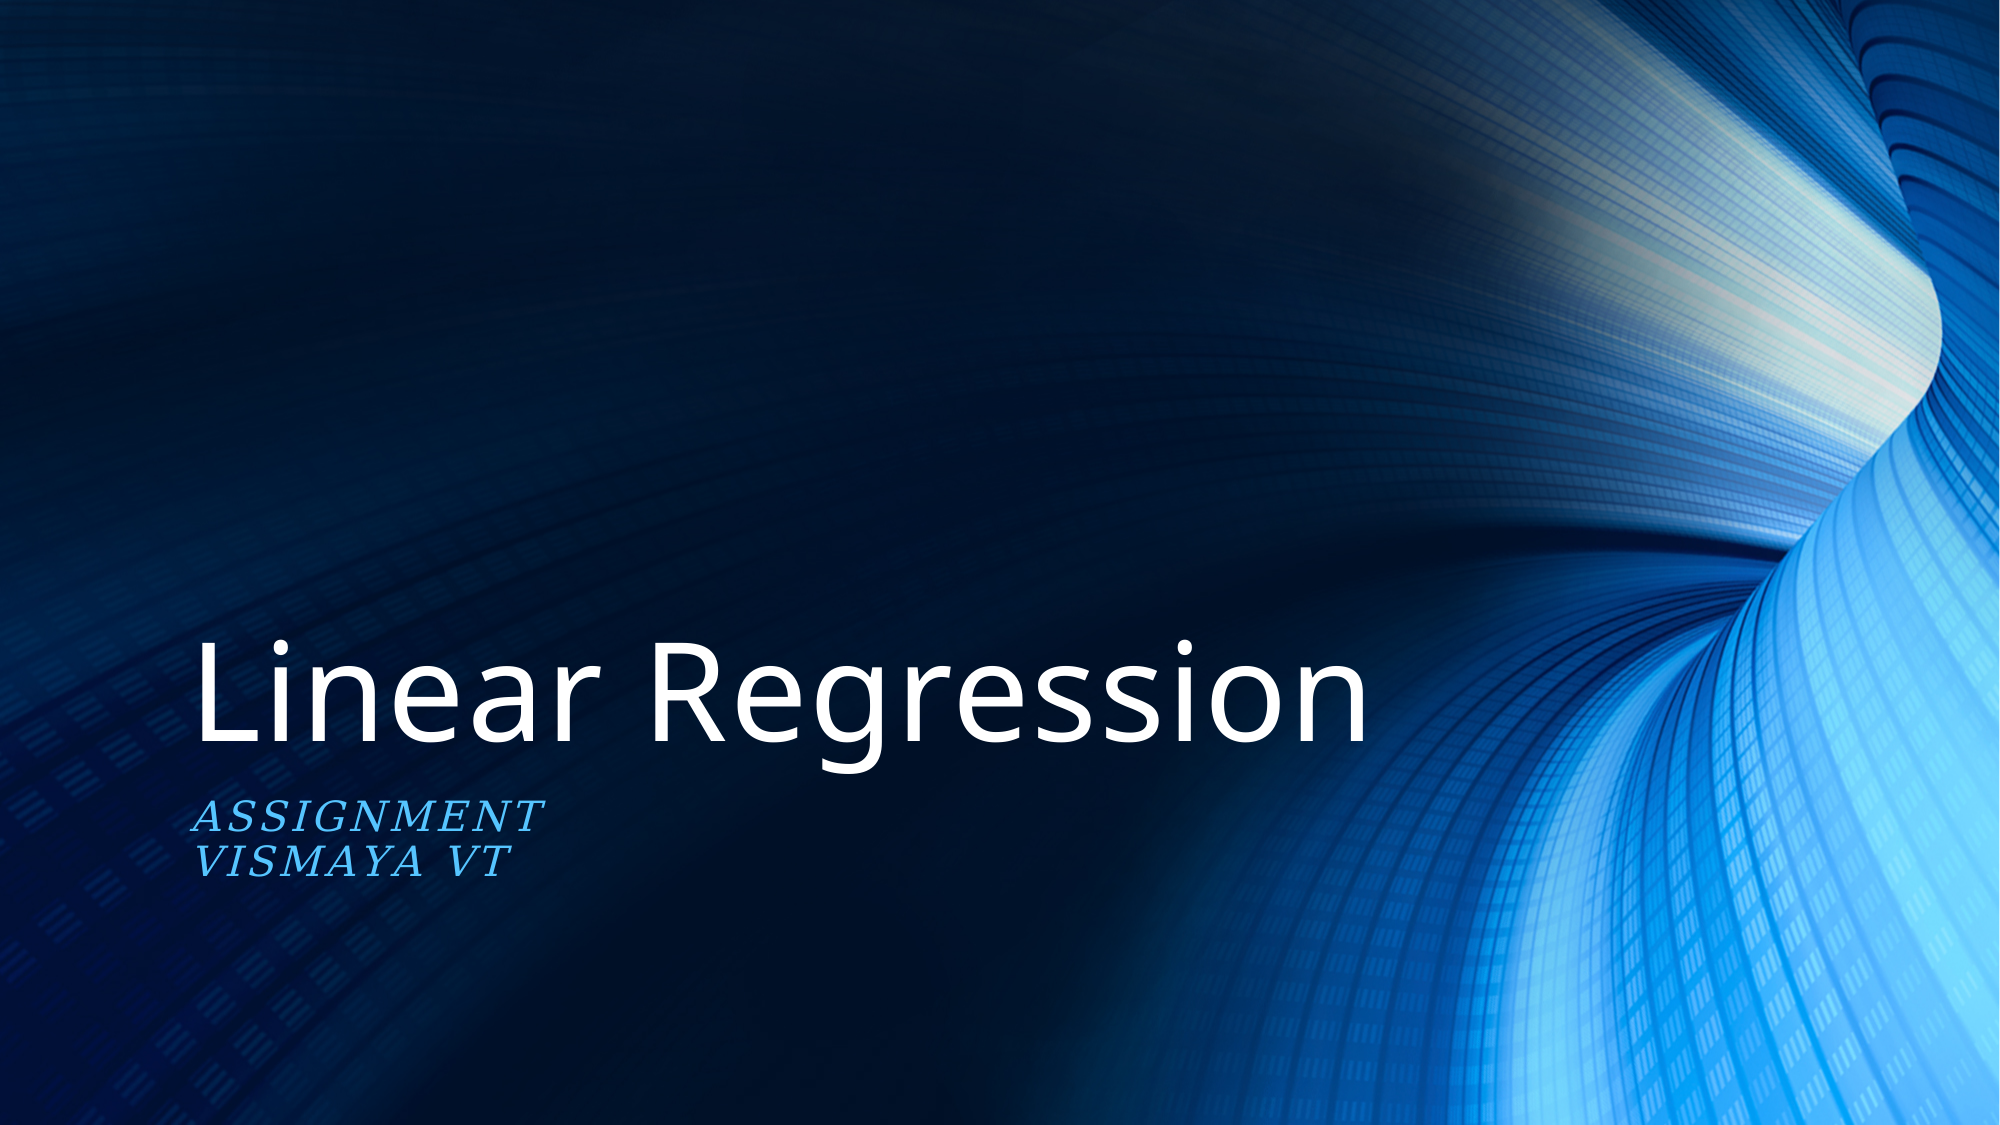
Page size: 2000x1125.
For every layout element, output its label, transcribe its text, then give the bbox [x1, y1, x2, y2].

subtitle Assignment Vismaya vt [174, 787, 1525, 988]
picture [0, 0, 2000, 1125]
title Linear Regression [174, 299, 1525, 775]
